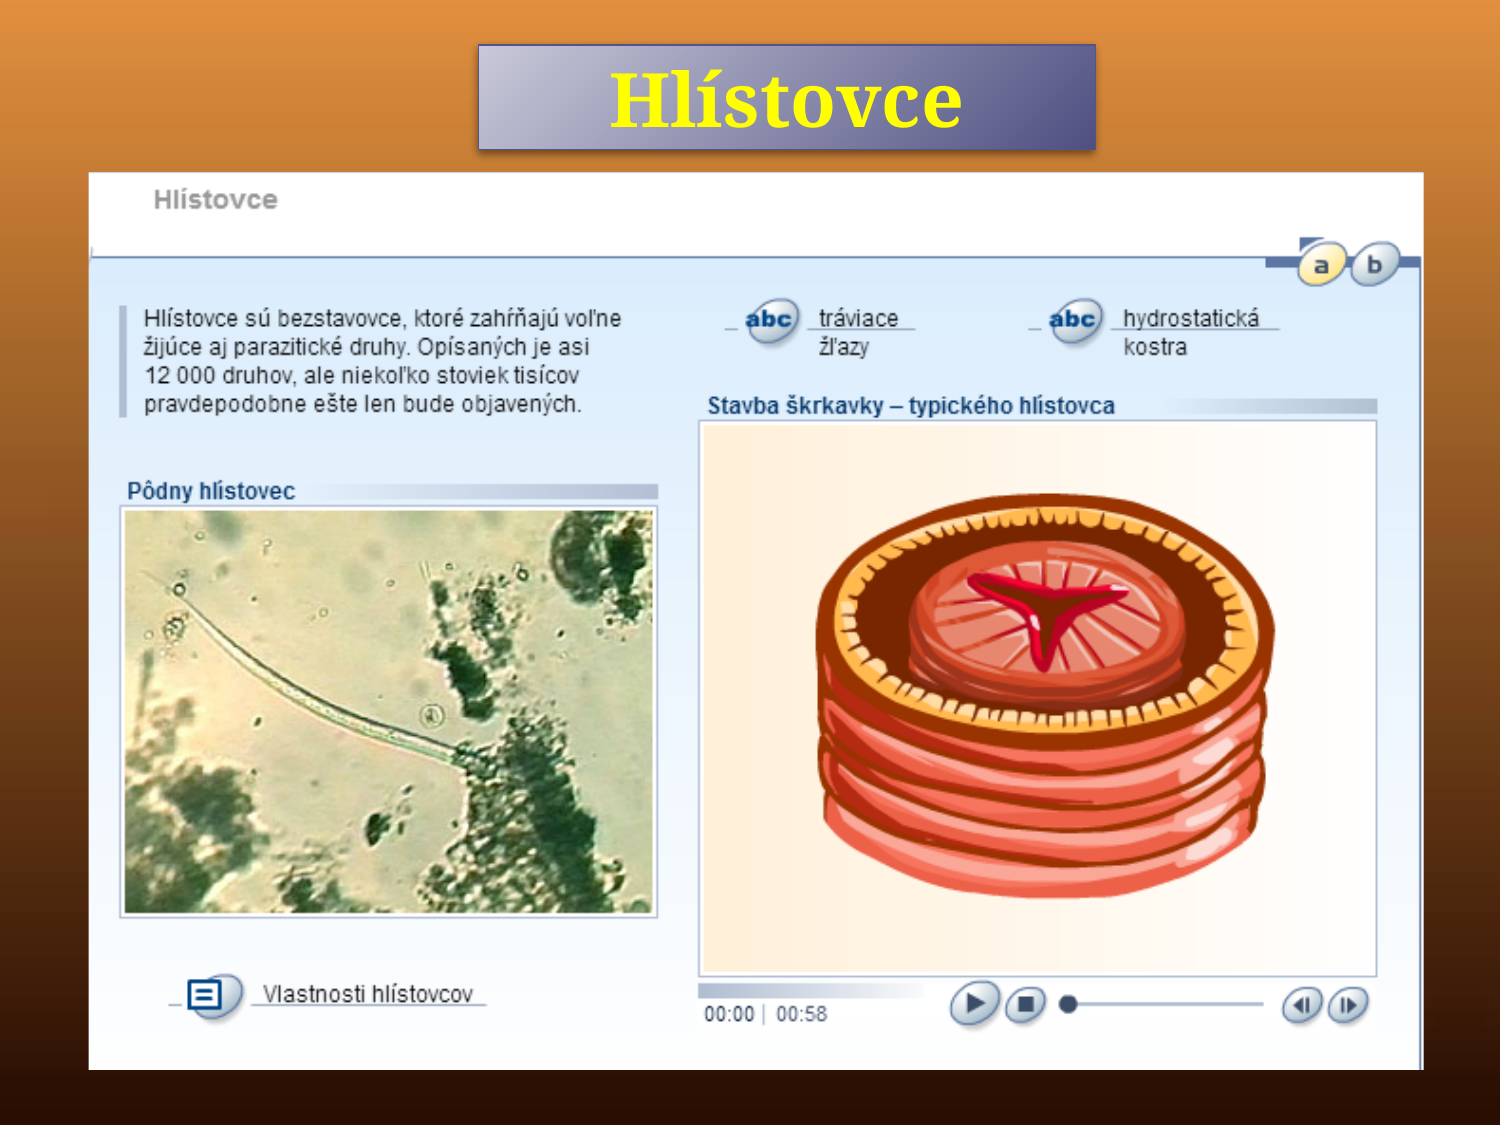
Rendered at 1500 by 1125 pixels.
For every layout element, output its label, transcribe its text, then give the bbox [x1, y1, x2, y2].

picture [0, 0, 1500, 1125]
text_box Hlístovce [478, 44, 1096, 150]
